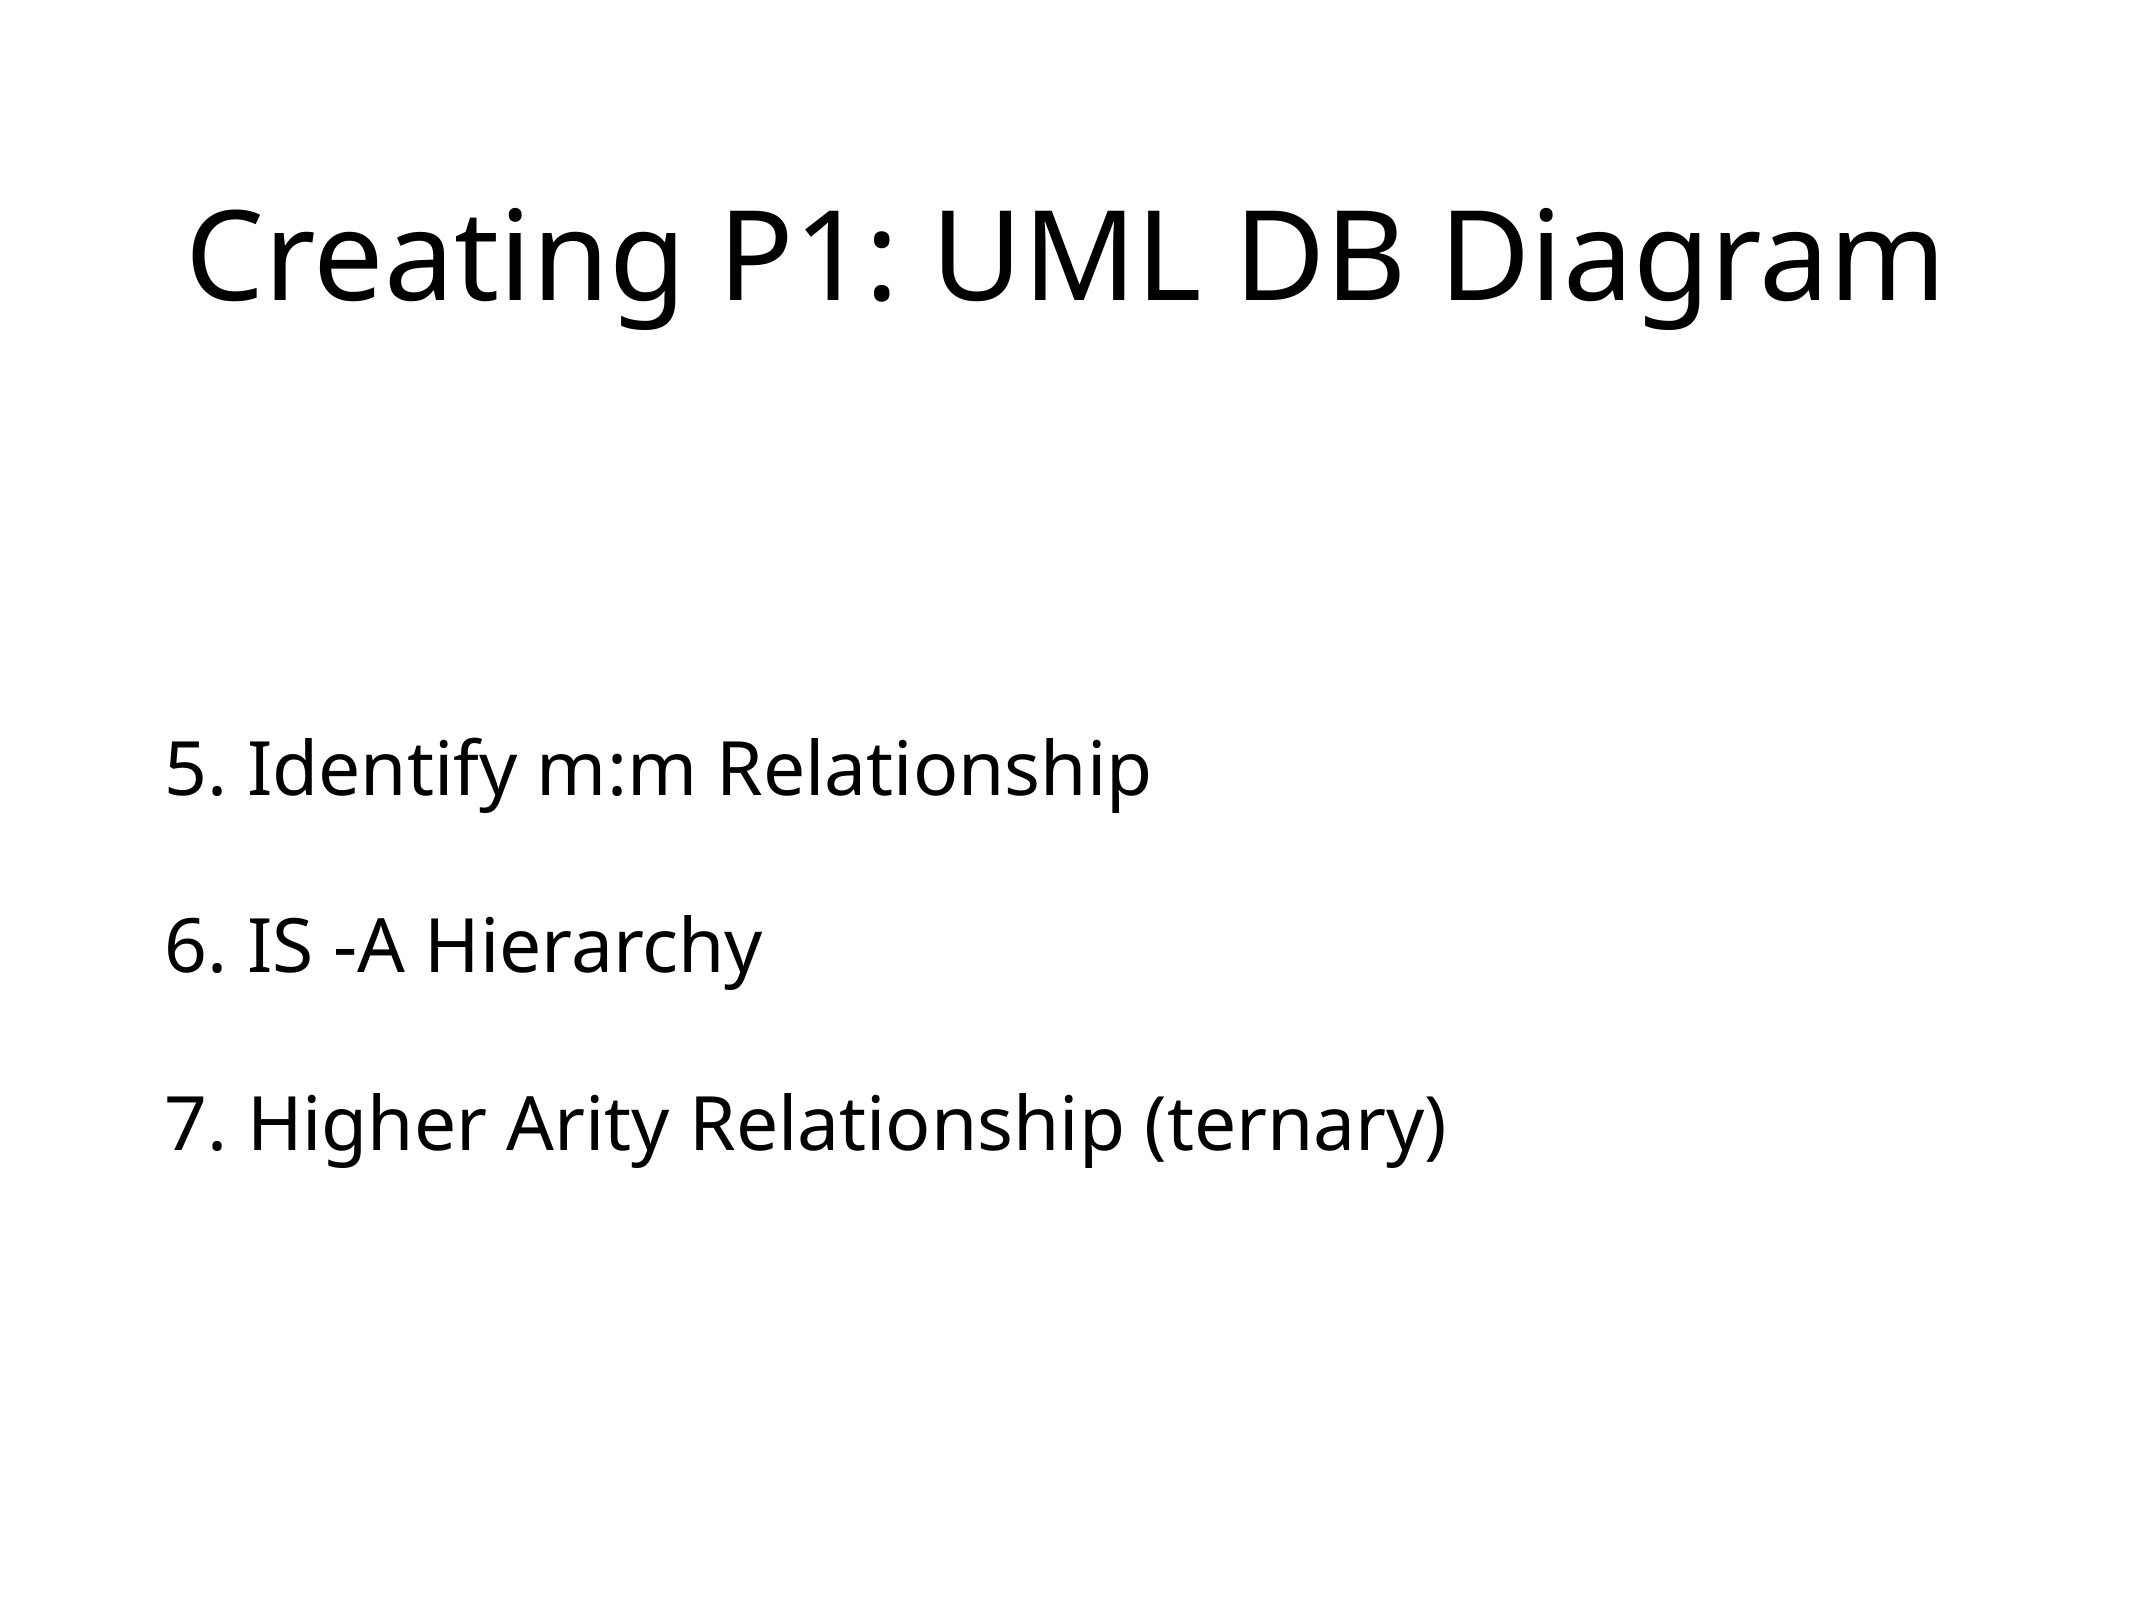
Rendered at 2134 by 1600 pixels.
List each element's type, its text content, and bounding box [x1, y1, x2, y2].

list 5. Identify m:m Relationship 6. IS -A Hierarchy 7. Higher Arity Relationship (ternary) [155, 426, 1978, 1459]
title Creating P1: UML DB Diagram [155, 72, 1978, 426]
